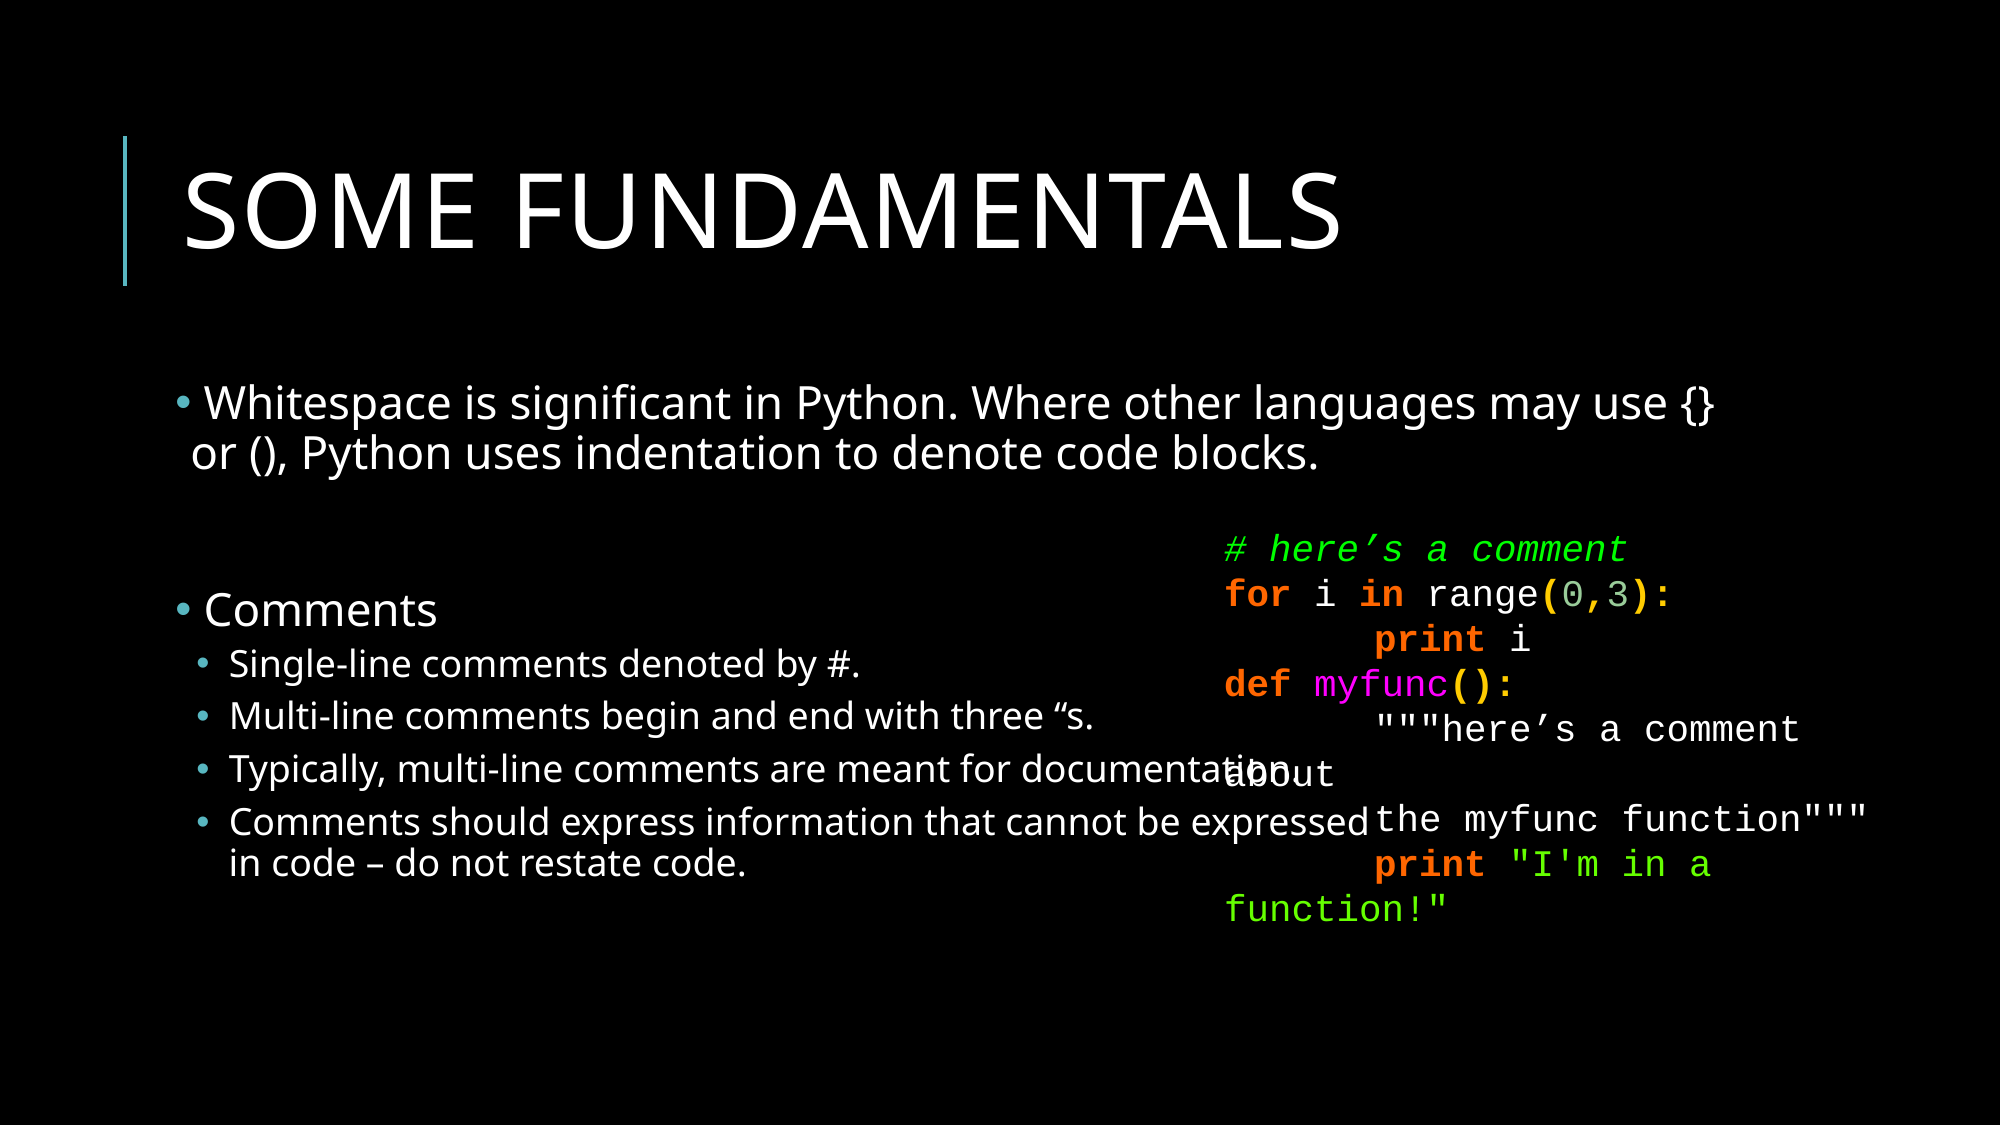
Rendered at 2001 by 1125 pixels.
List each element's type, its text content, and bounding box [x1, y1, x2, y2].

text_box # here’s a comment for i in range(0,3): print i def myfunc(): """here’s a comment about the myfunc function""" print "I'm in a function!" [1209, 516, 1923, 937]
list Whitespace is significant in Python. Where other languages may use {} or (), Python uses indentation to denote code blocks. Comments Single-line comments denoted by #. Multi-line comments begin and end with three “s. Typically, multi-line comments are meant for documentation. Comments should express information that cannot be expressed in code – do not restate code. [168, 372, 1763, 1033]
title Some fundamentals [168, 96, 1763, 342]
